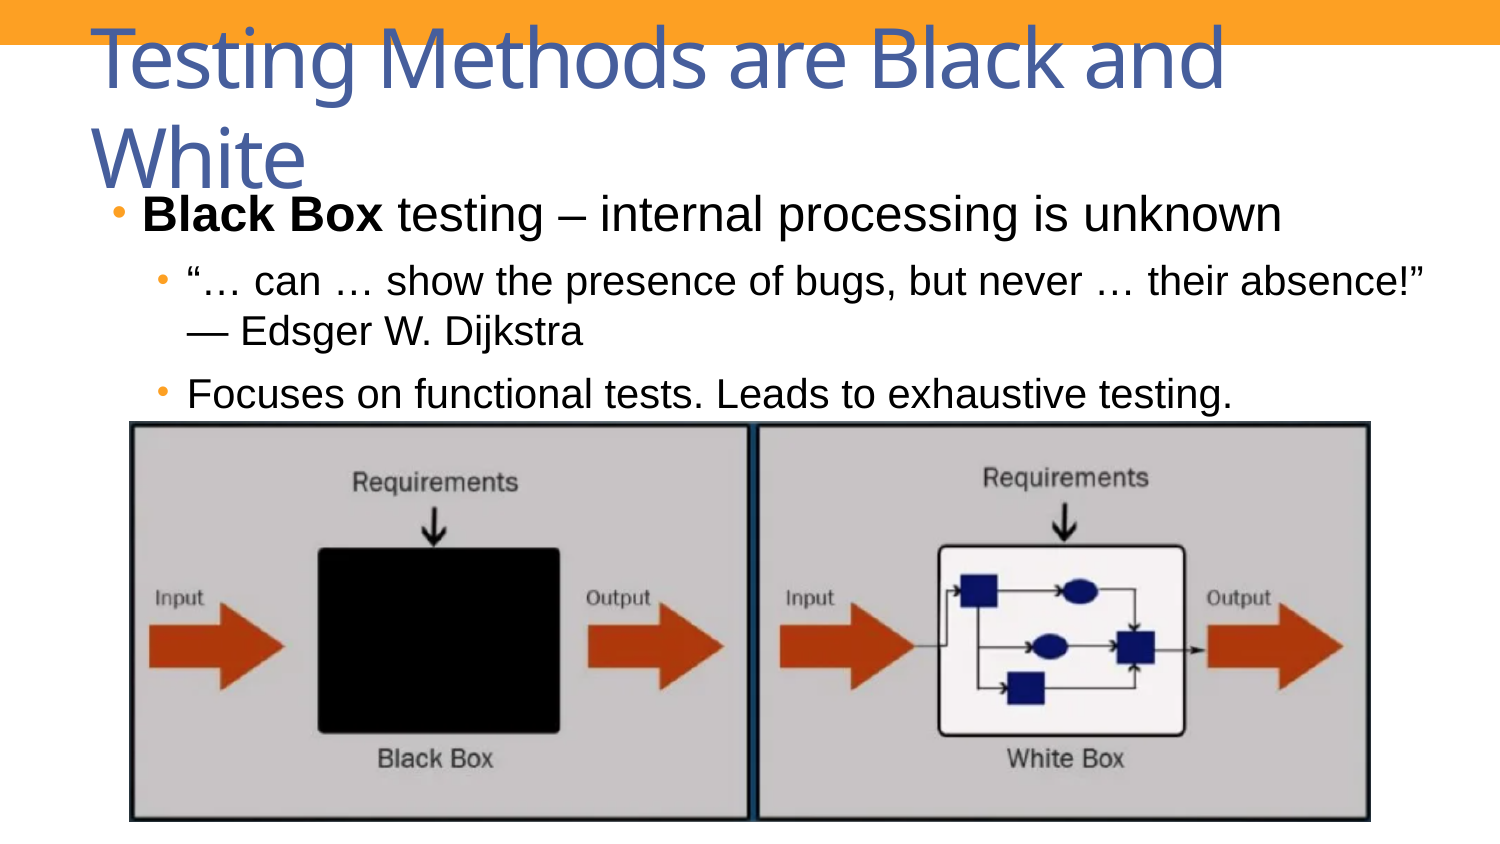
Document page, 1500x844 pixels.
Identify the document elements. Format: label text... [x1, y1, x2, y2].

title Testing Methods are Black and White [75, 43, 1425, 166]
list Black Box testing – internal processing is unknown “… can … show the presence of bugs, but never … their absence!” ― Edsger W. Dijkstra Focuses on functional tests. Leads to exhaustive testing. [96, 173, 1447, 800]
picture [129, 421, 1371, 822]
